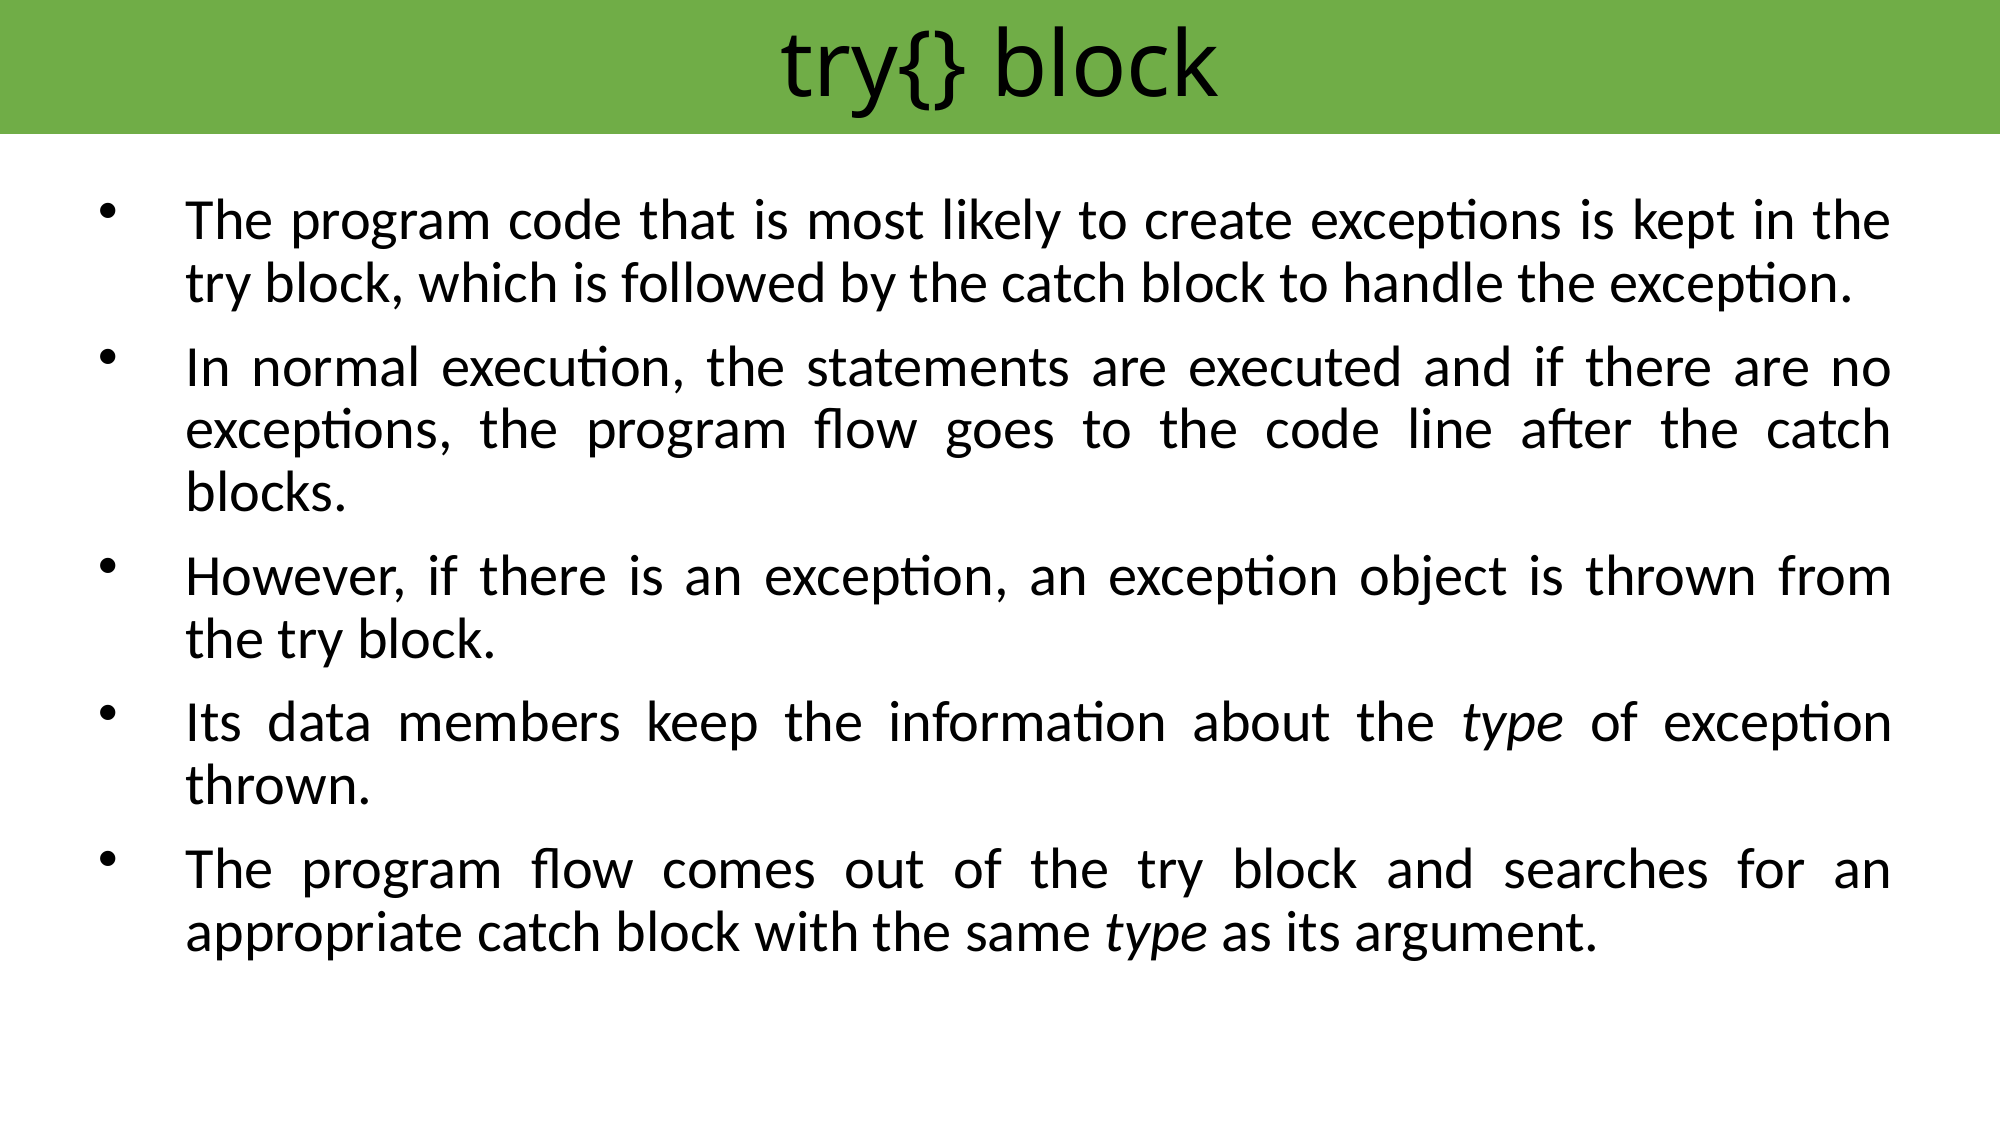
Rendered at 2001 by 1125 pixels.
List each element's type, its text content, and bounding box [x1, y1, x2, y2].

list The program code that is most likely to create exceptions is kept in the try block, which is followed by the catch block to handle the exception. In normal execution, the statements are executed and if there are no exceptions, the program flow goes to the code line after the catch blocks. However, if there is an exception, an exception object is thrown from the try block. Its data members keep the information about the type of exception thrown. The program flow comes out of the try block and searches for an appropriate catch block with the same type as its argument. [83, 181, 1909, 1044]
title try{} block [0, 0, 2000, 134]
